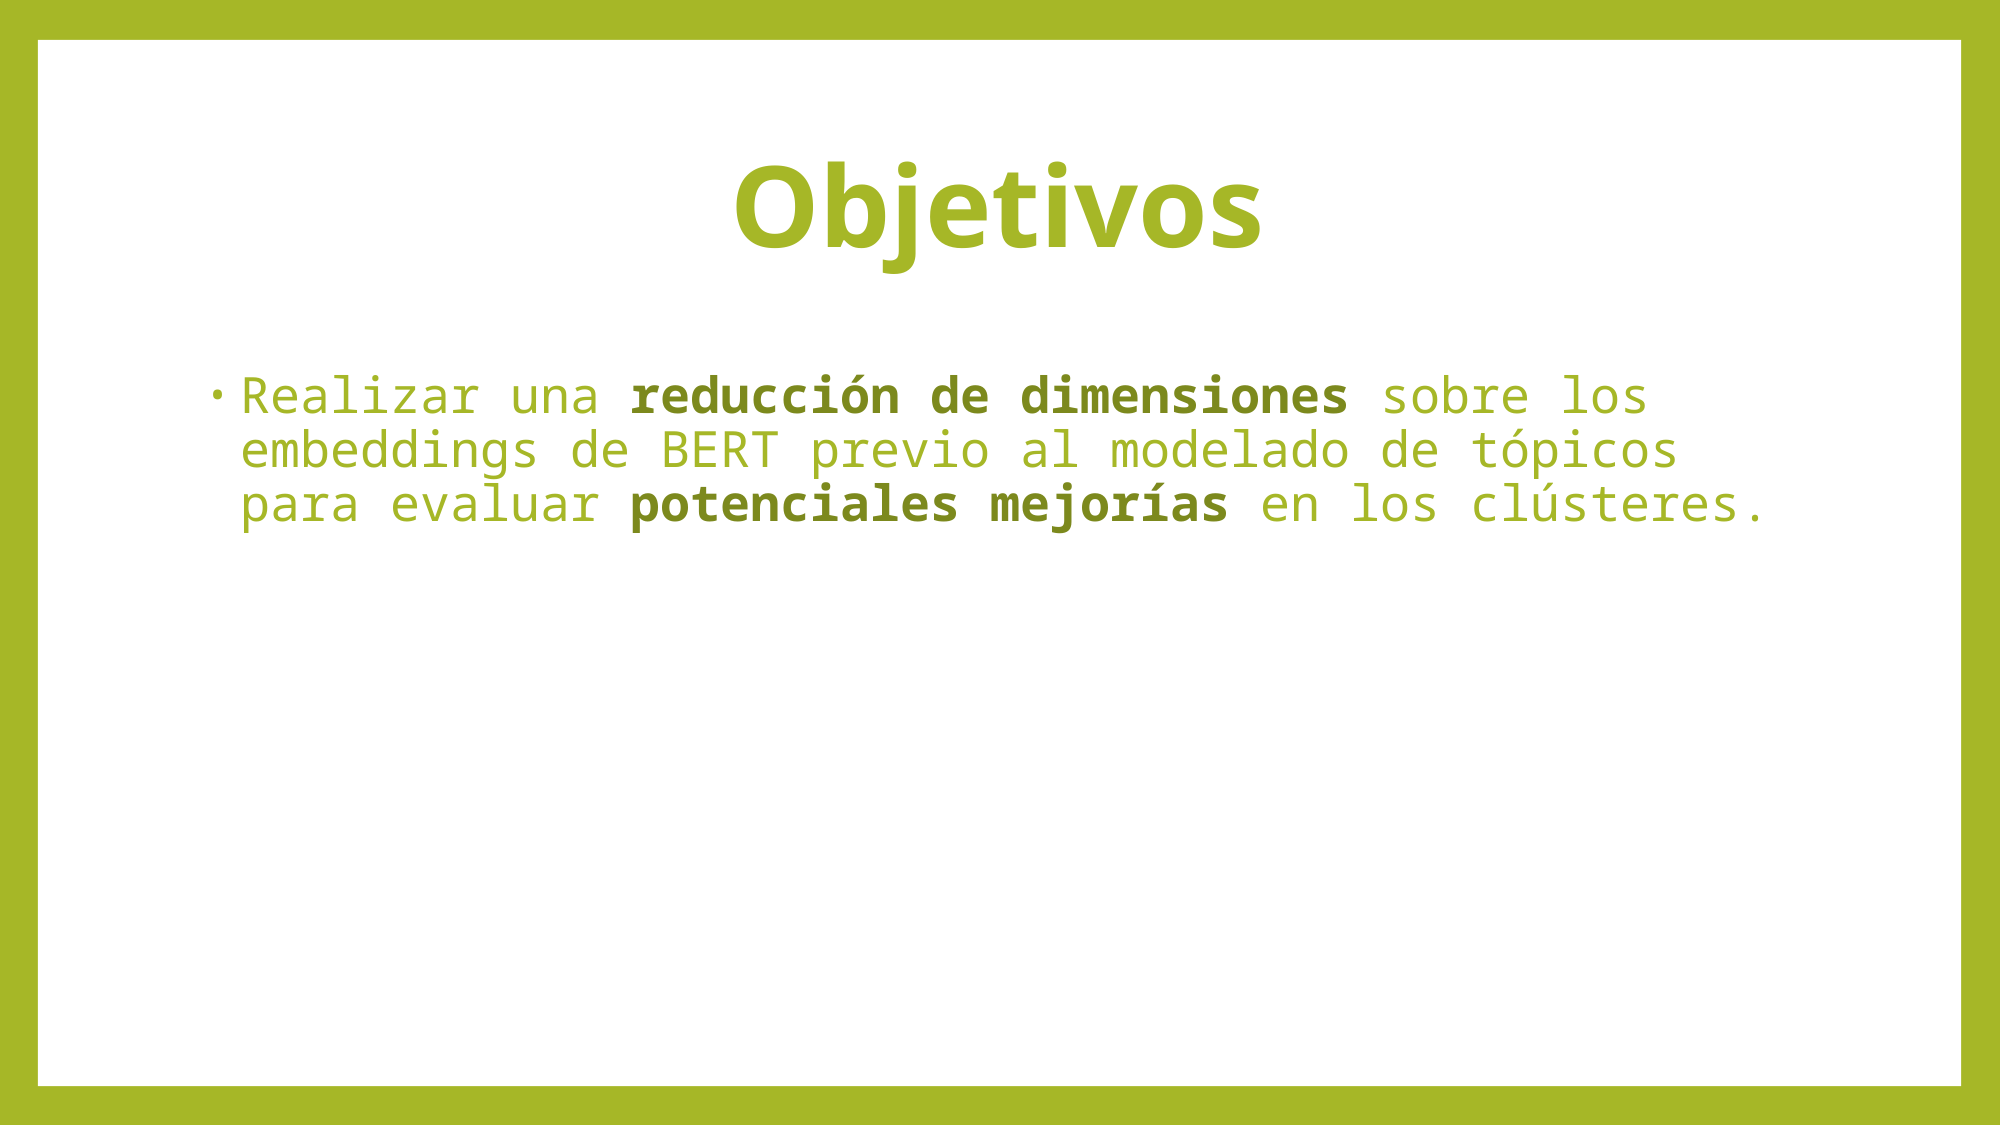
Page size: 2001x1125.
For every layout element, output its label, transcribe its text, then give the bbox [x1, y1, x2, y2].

list Realizar una reducción de dimensiones sobre los embeddings de BERT previo al modelado de tópicos para evaluar potenciales mejorías en los clústeres. [187, 362, 1808, 1025]
title Objetivos [187, 99, 1808, 323]
